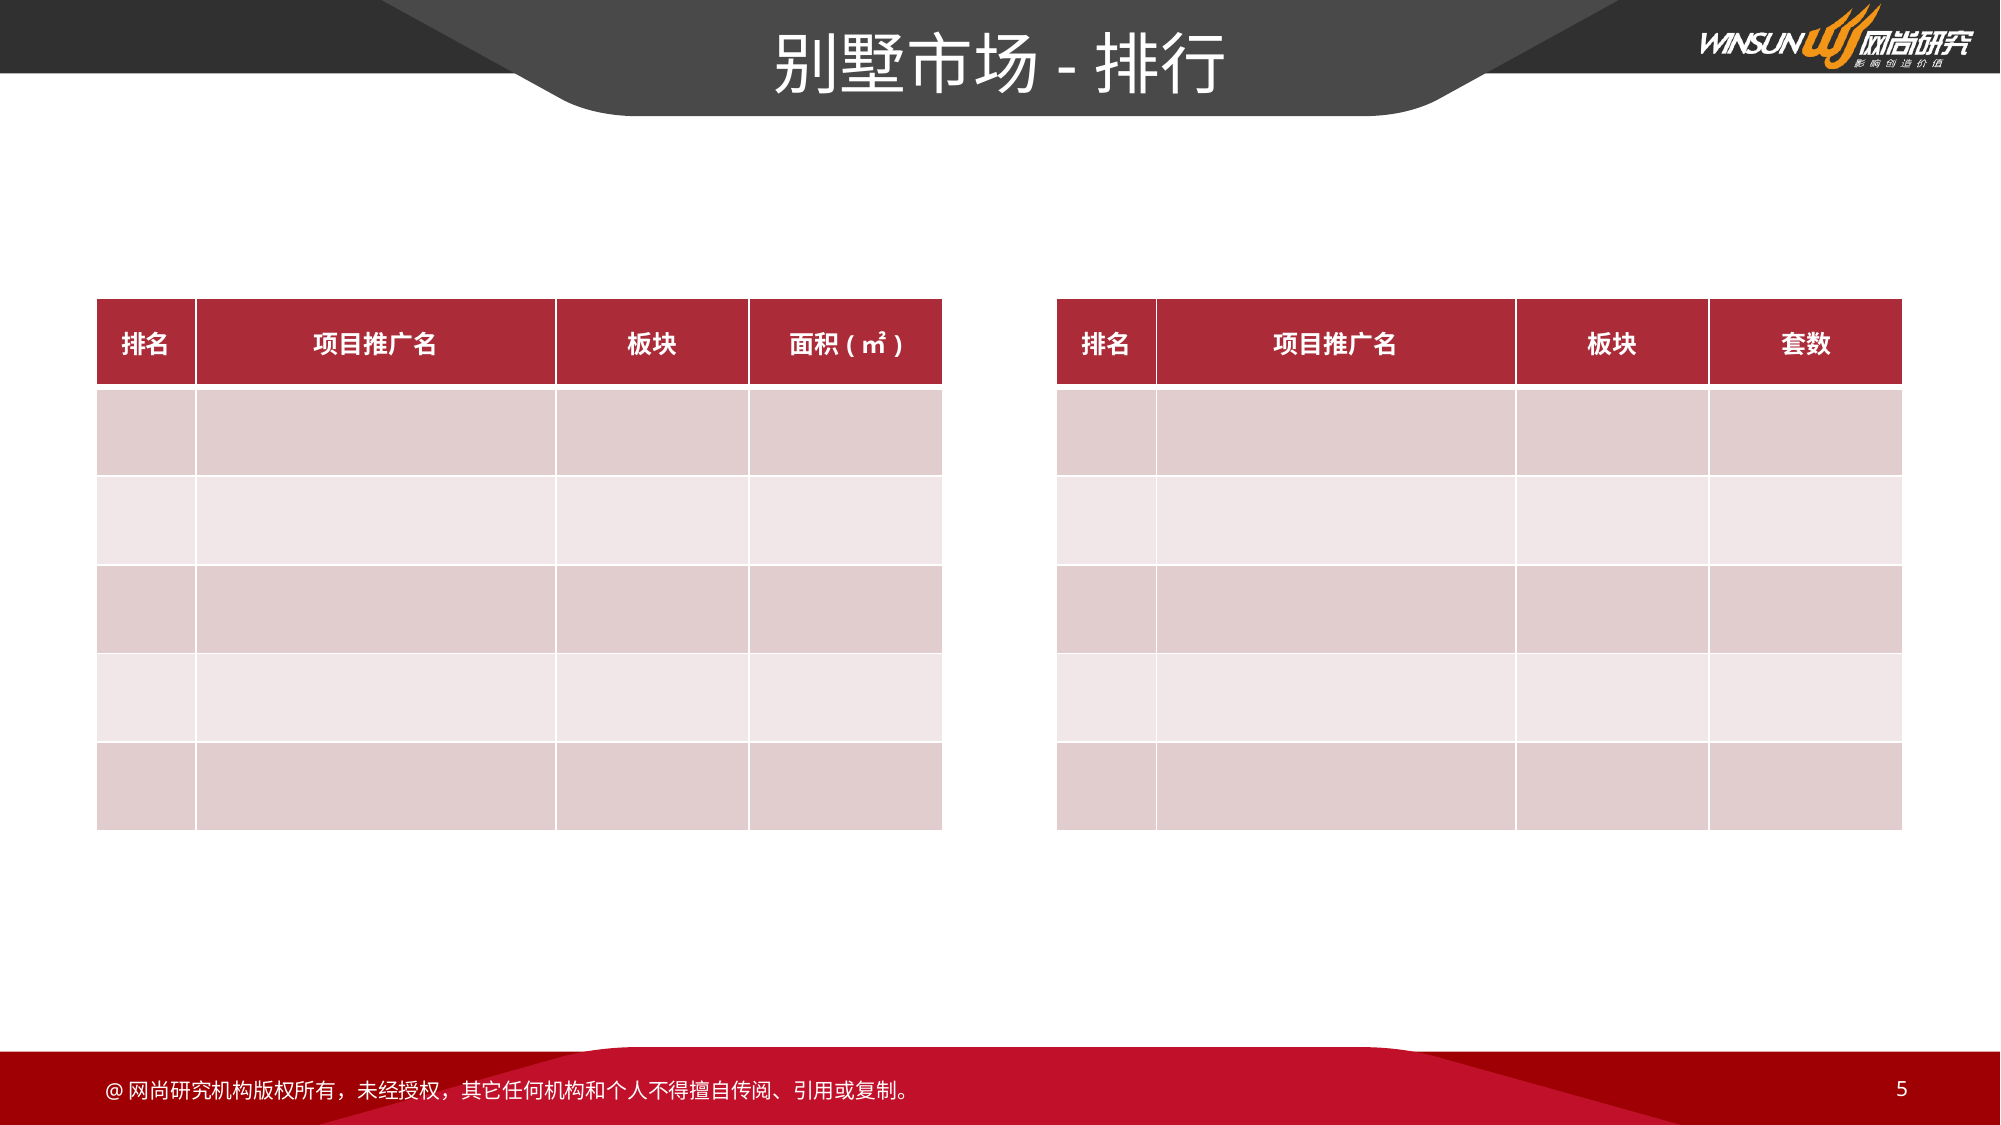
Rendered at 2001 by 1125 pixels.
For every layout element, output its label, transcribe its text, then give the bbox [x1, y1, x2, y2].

table_cell [1157, 654, 1515, 741]
table_cell [557, 743, 748, 830]
table_cell [750, 390, 942, 475]
table_cell [557, 477, 748, 564]
table_header 排名 [1057, 299, 1156, 384]
table_cell [750, 743, 942, 830]
table_cell [557, 566, 748, 653]
table_cell [1710, 654, 1902, 741]
table_cell [750, 477, 942, 564]
table_cell [1517, 654, 1708, 741]
table_cell [557, 654, 748, 741]
table_cell [1157, 477, 1515, 564]
slide_number 5 [1798, 1059, 1923, 1120]
table_cell [750, 566, 942, 653]
table_header 板块 [557, 299, 748, 384]
table_cell [1710, 477, 1902, 564]
table_header 板块 [1517, 299, 1708, 384]
table_cell [1517, 743, 1708, 830]
table_cell [1710, 743, 1902, 830]
table_cell [1710, 566, 1902, 653]
table_header 项目推广名 [1157, 299, 1515, 384]
table_cell [1057, 566, 1156, 653]
table_cell [97, 743, 195, 830]
table_cell [1157, 566, 1515, 653]
table_cell [1157, 743, 1515, 830]
table_cell [1057, 743, 1156, 830]
table_cell [1157, 390, 1515, 475]
table_header 排名 [97, 299, 195, 384]
table_cell [1057, 654, 1156, 741]
table_cell [97, 390, 195, 475]
table_header 套数 [1710, 299, 1902, 384]
table_cell [197, 654, 555, 741]
table_cell [1057, 390, 1156, 475]
table_cell [1057, 477, 1156, 564]
picture [1693, 1, 1989, 77]
table_cell [197, 390, 555, 475]
table_cell [1517, 477, 1708, 564]
table_cell [1517, 566, 1708, 653]
table_cell [750, 654, 942, 741]
table_cell [97, 654, 195, 741]
table_cell [97, 477, 195, 564]
table_cell [1710, 390, 1902, 475]
table_header 项目推广名 [197, 299, 555, 384]
table_cell [197, 477, 555, 564]
table_cell [197, 743, 555, 830]
table_cell [97, 566, 195, 653]
table_cell [197, 566, 555, 653]
table_cell [557, 390, 748, 475]
table_cell [1517, 390, 1708, 475]
title 别墅市场-排行 [649, 22, 1351, 113]
table_header 面积(㎡) [750, 299, 942, 384]
